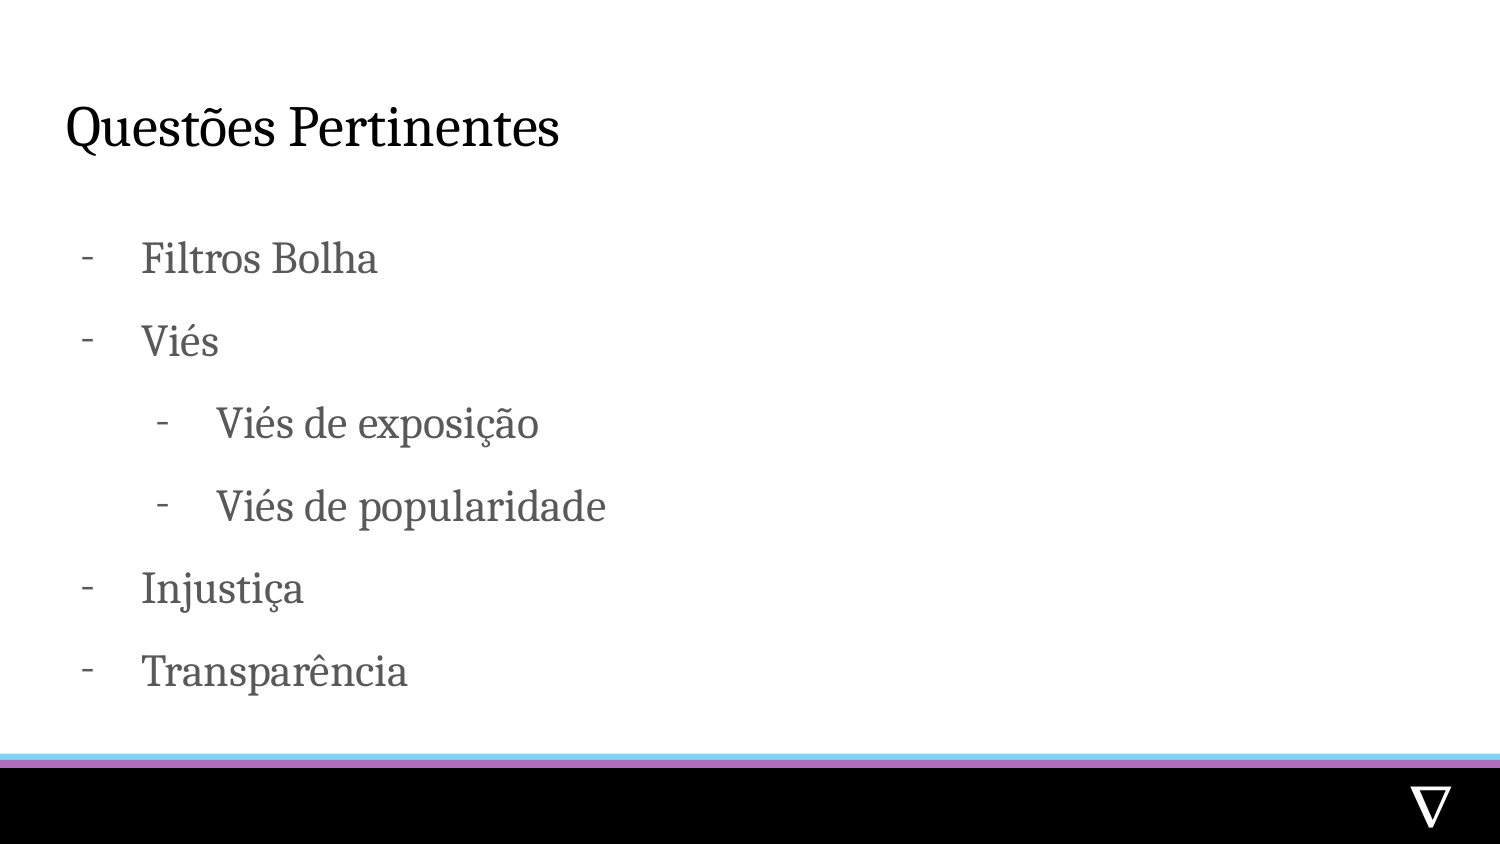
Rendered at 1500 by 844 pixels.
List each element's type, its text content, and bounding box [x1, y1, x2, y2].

picture [1405, 781, 1455, 831]
title Questões Pertinentes [51, 72, 1449, 167]
list Filtros Bolha Viés Viés de exposição Viés de popularidade Injustiça Transparência [51, 185, 1449, 747]
